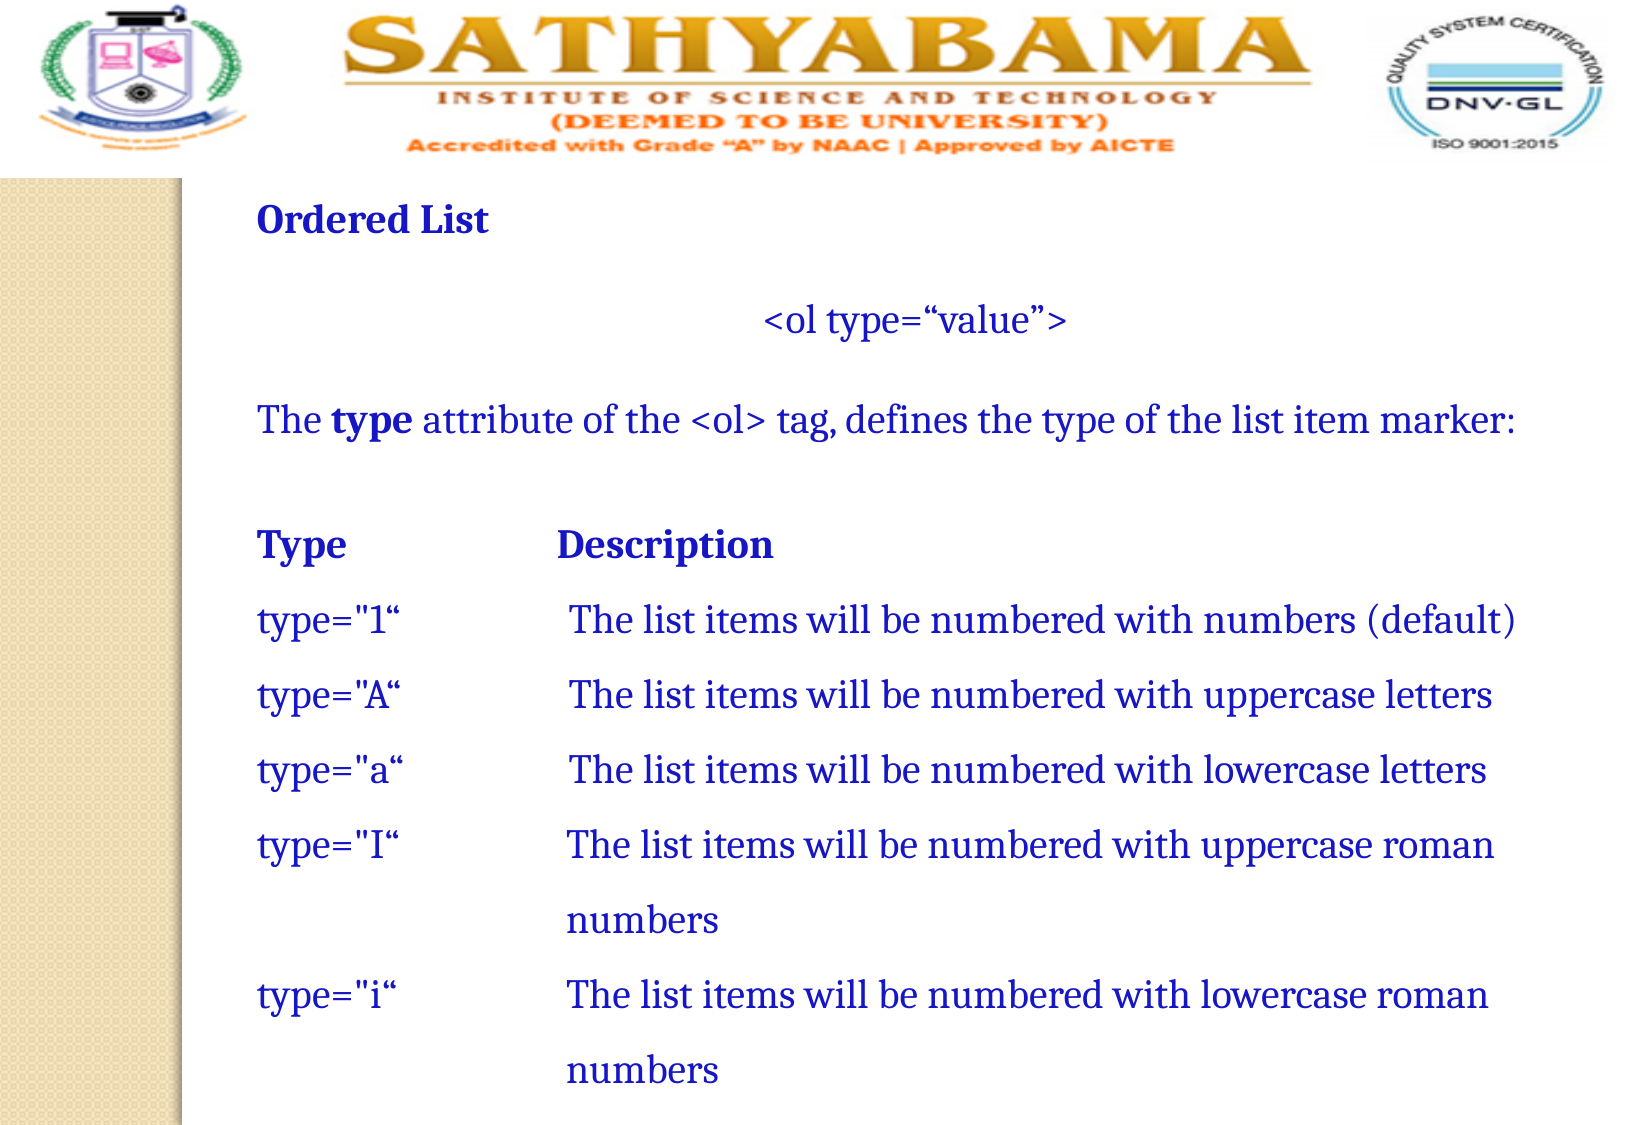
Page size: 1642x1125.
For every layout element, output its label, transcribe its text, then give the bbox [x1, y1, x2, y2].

picture [0, 0, 1642, 179]
text_box Ordered List <ol type=“value”> The type attribute of the <ol> tag, defines the type of the list item marker: Type Description type="1“ The list items will be numbered with numbers (default) type="A“ The list items will be numbered with uppercase letters type="a“ The list items will be numbered with lowercase letters type="I“ The list items will be numbered with uppercase roman numbers type="i“ The list items will be numbered with lowercase roman numbers [242, 192, 1589, 1100]
